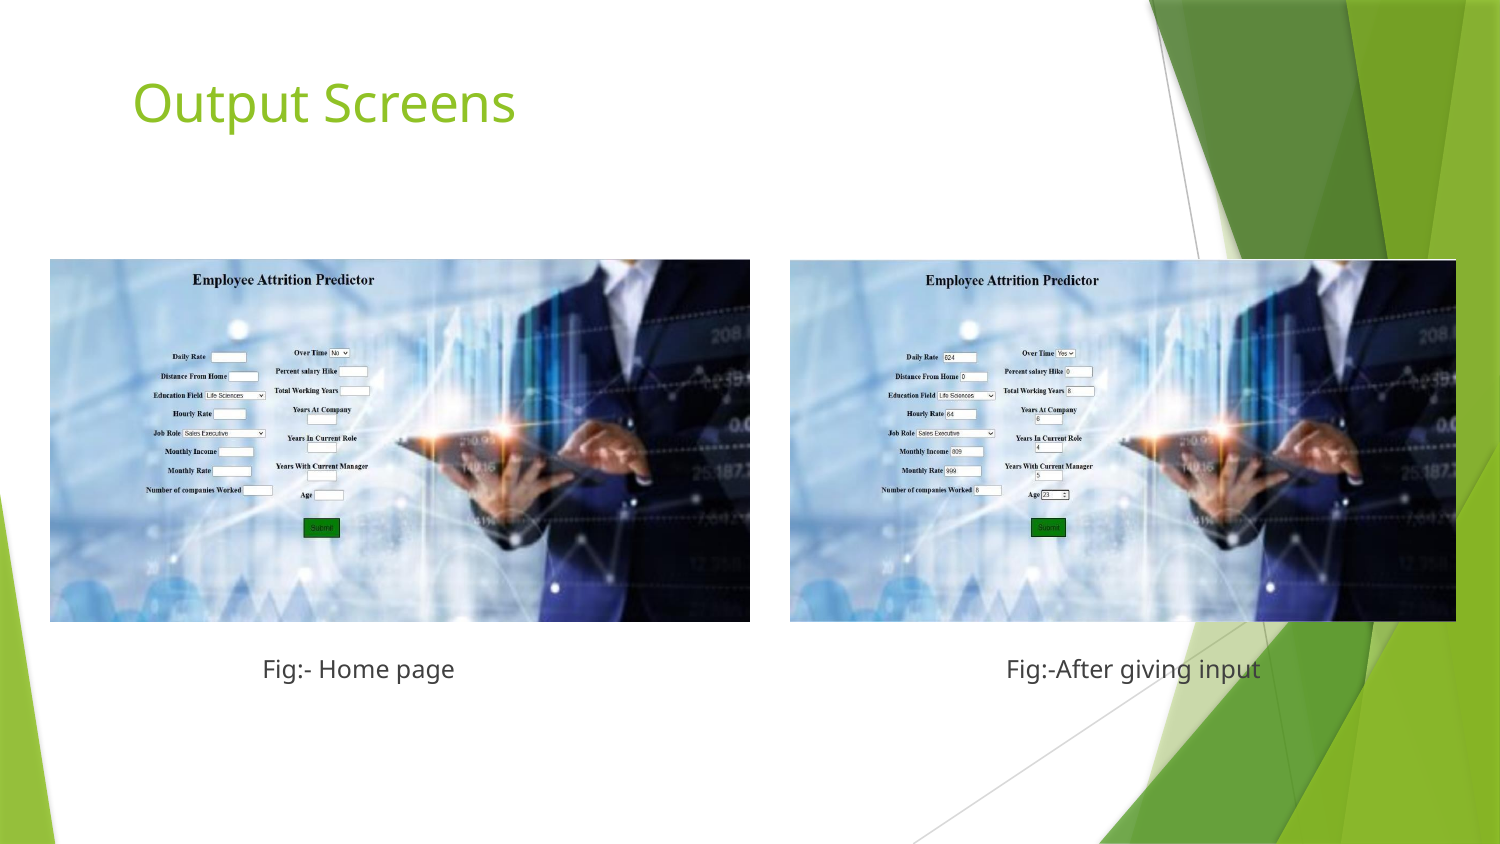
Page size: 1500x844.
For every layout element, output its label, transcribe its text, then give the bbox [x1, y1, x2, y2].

title Output Screens [116, 54, 1383, 149]
list Fig:- Home page Fig:-After giving input [116, 189, 1383, 750]
picture [790, 258, 1456, 623]
picture [49, 258, 751, 623]
